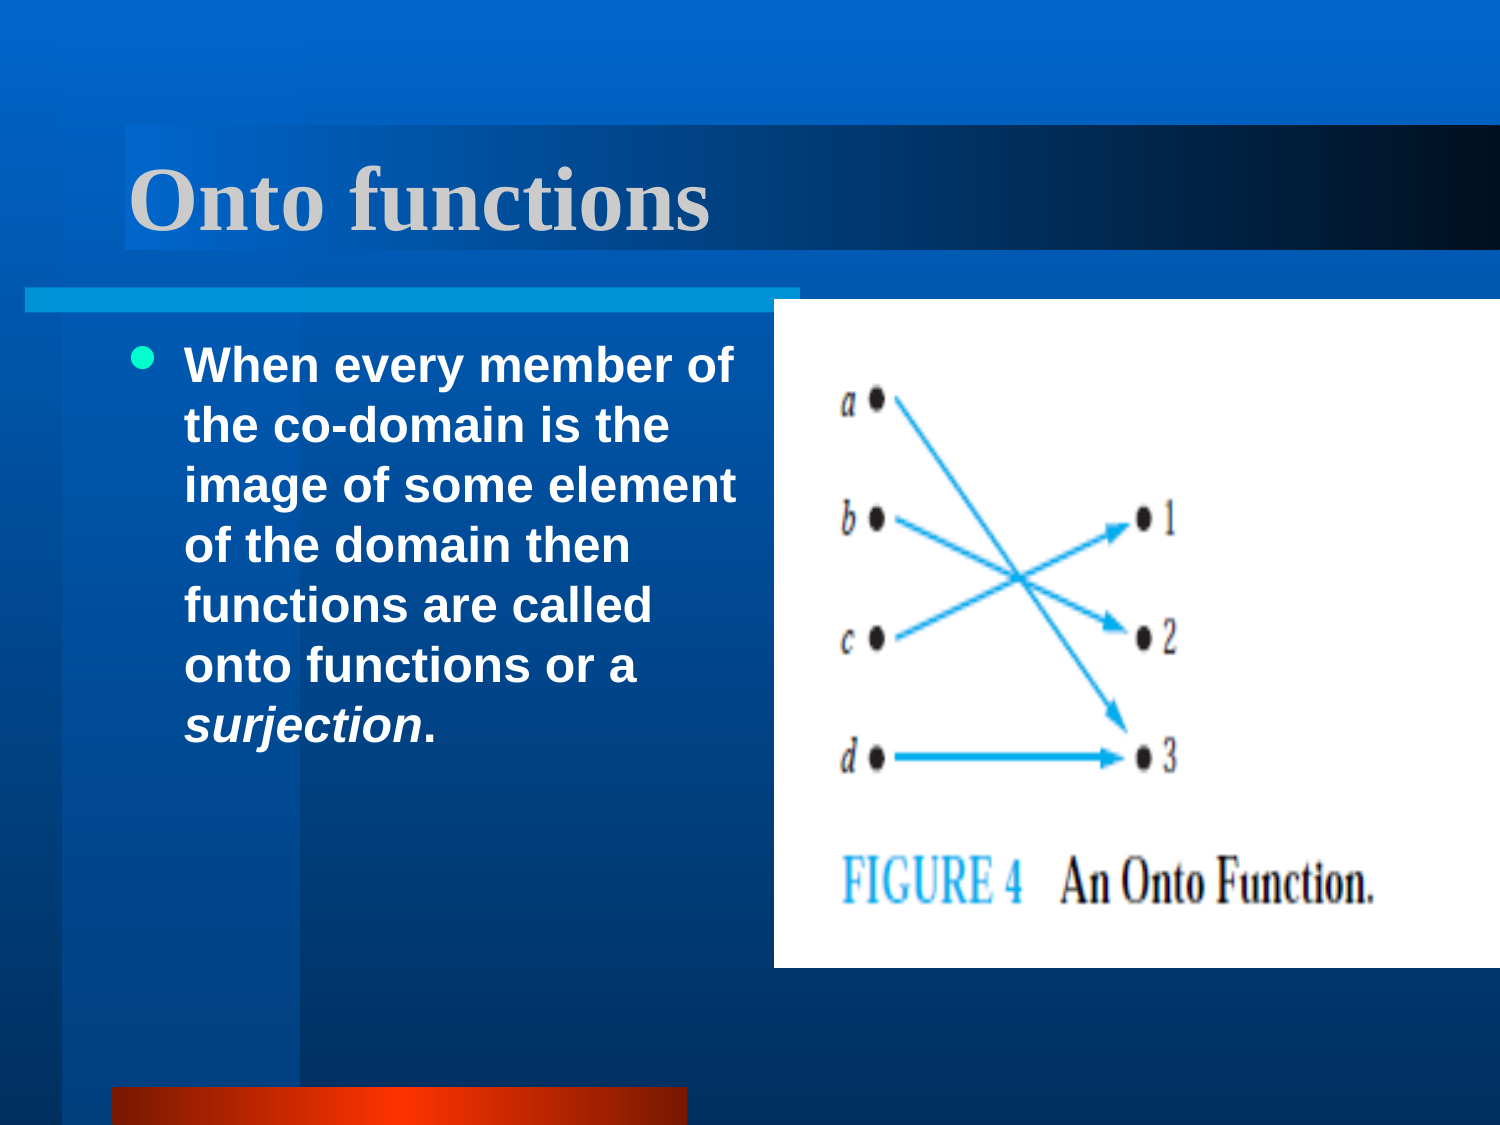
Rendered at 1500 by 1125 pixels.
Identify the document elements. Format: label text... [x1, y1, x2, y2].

title Onto functions [112, 99, 1388, 288]
picture [774, 299, 1500, 968]
list When every member of the co-domain is the image of some element of the domain then functions are called onto functions or a surjection. [112, 324, 763, 1000]
